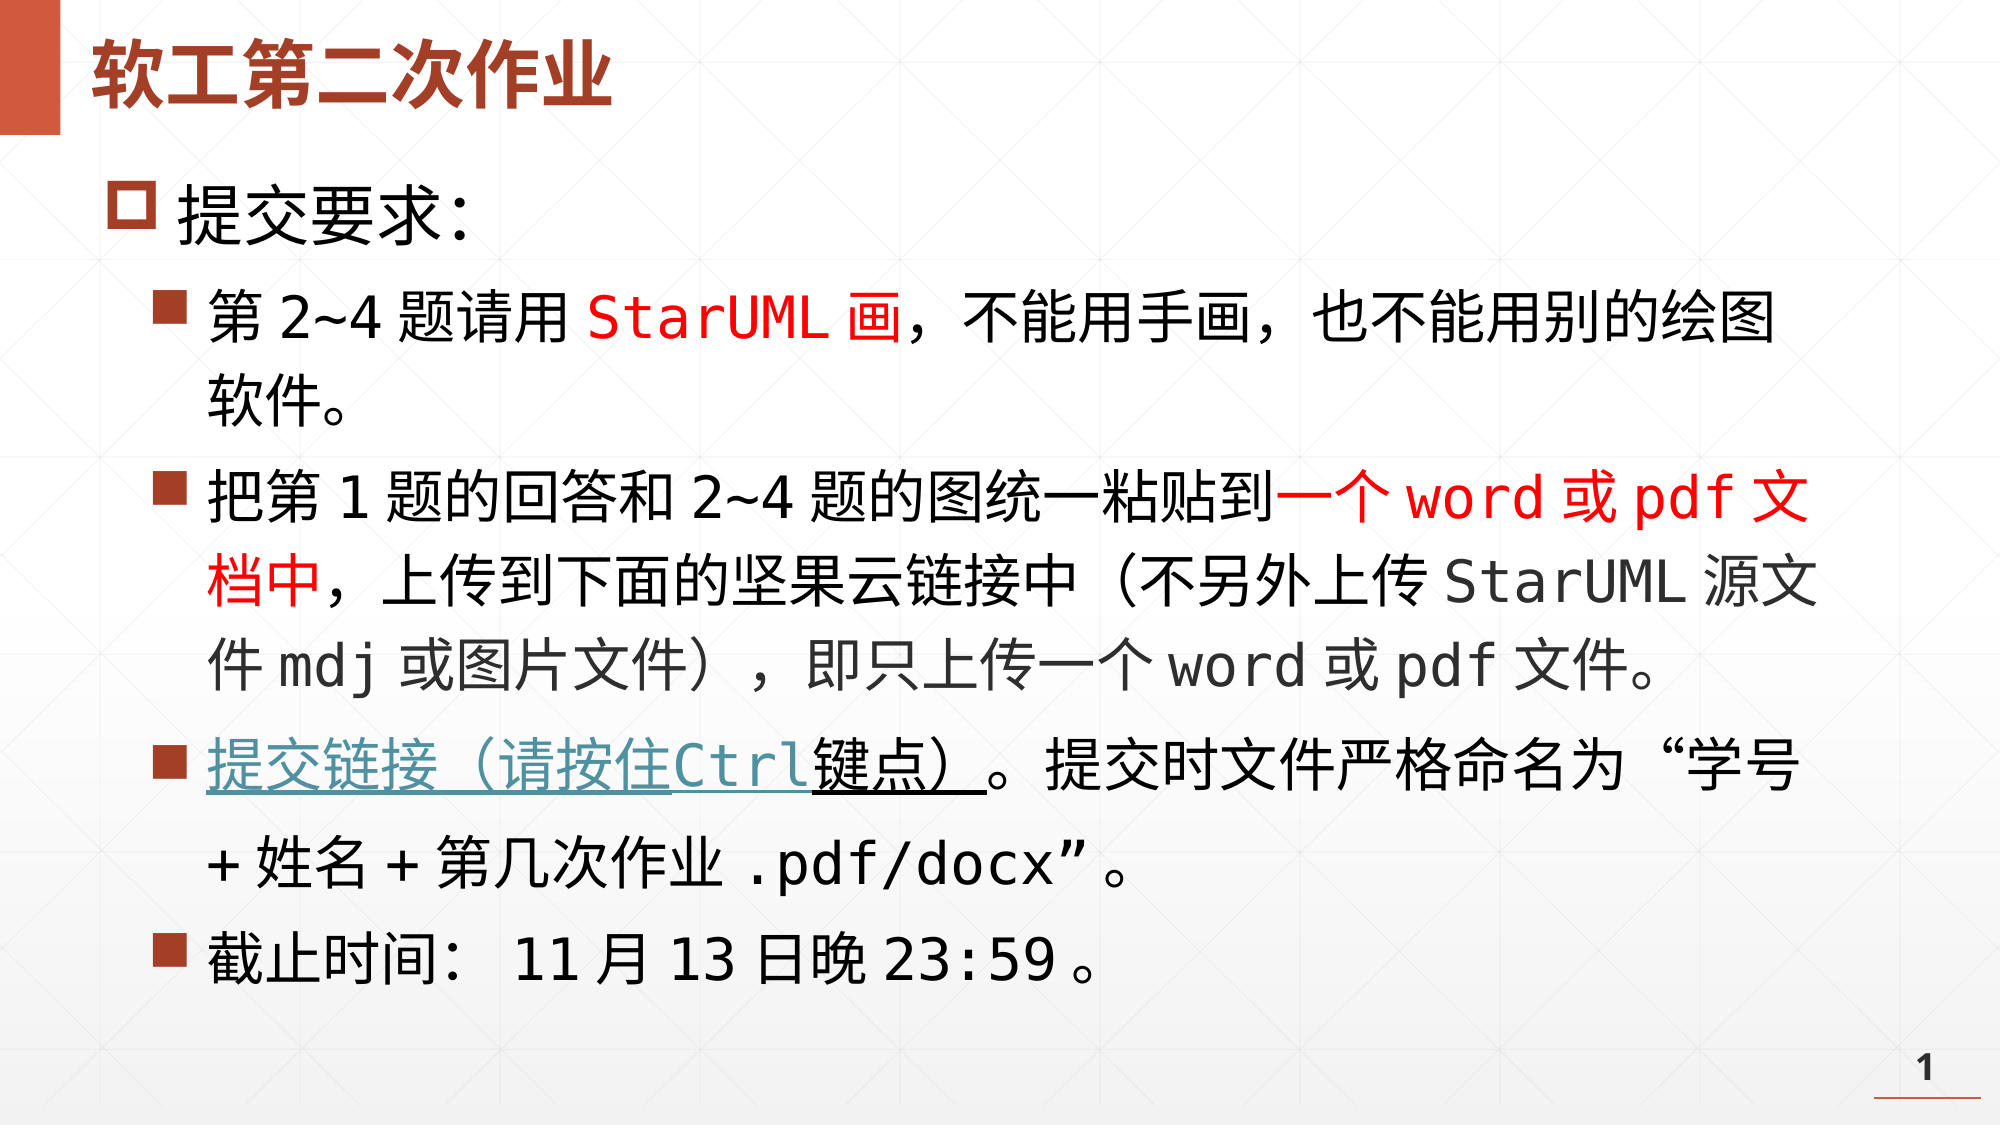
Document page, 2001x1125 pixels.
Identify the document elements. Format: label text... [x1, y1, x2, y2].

title 软工第二次作业 [75, 26, 1801, 130]
slide_number 1 [1873, 1038, 1978, 1099]
list 提交要求： 第2~4题请用StarUML画，不能用手画，也不能用别的绘图软件。 把第1题的回答和2~4题的图统一粘贴到一个word或pdf文档中，上传到下面的坚果云链接中（不另外上传StarUML源文件mdj或图片文件），即只上传一个word或pdf文件。 提交链接（请按住Ctrl键点）。提交时文件严格命名为“学号+姓名+第几次作业.pdf/docx”。 截止时间：11月13日晚23:59。 [87, 149, 1841, 1005]
